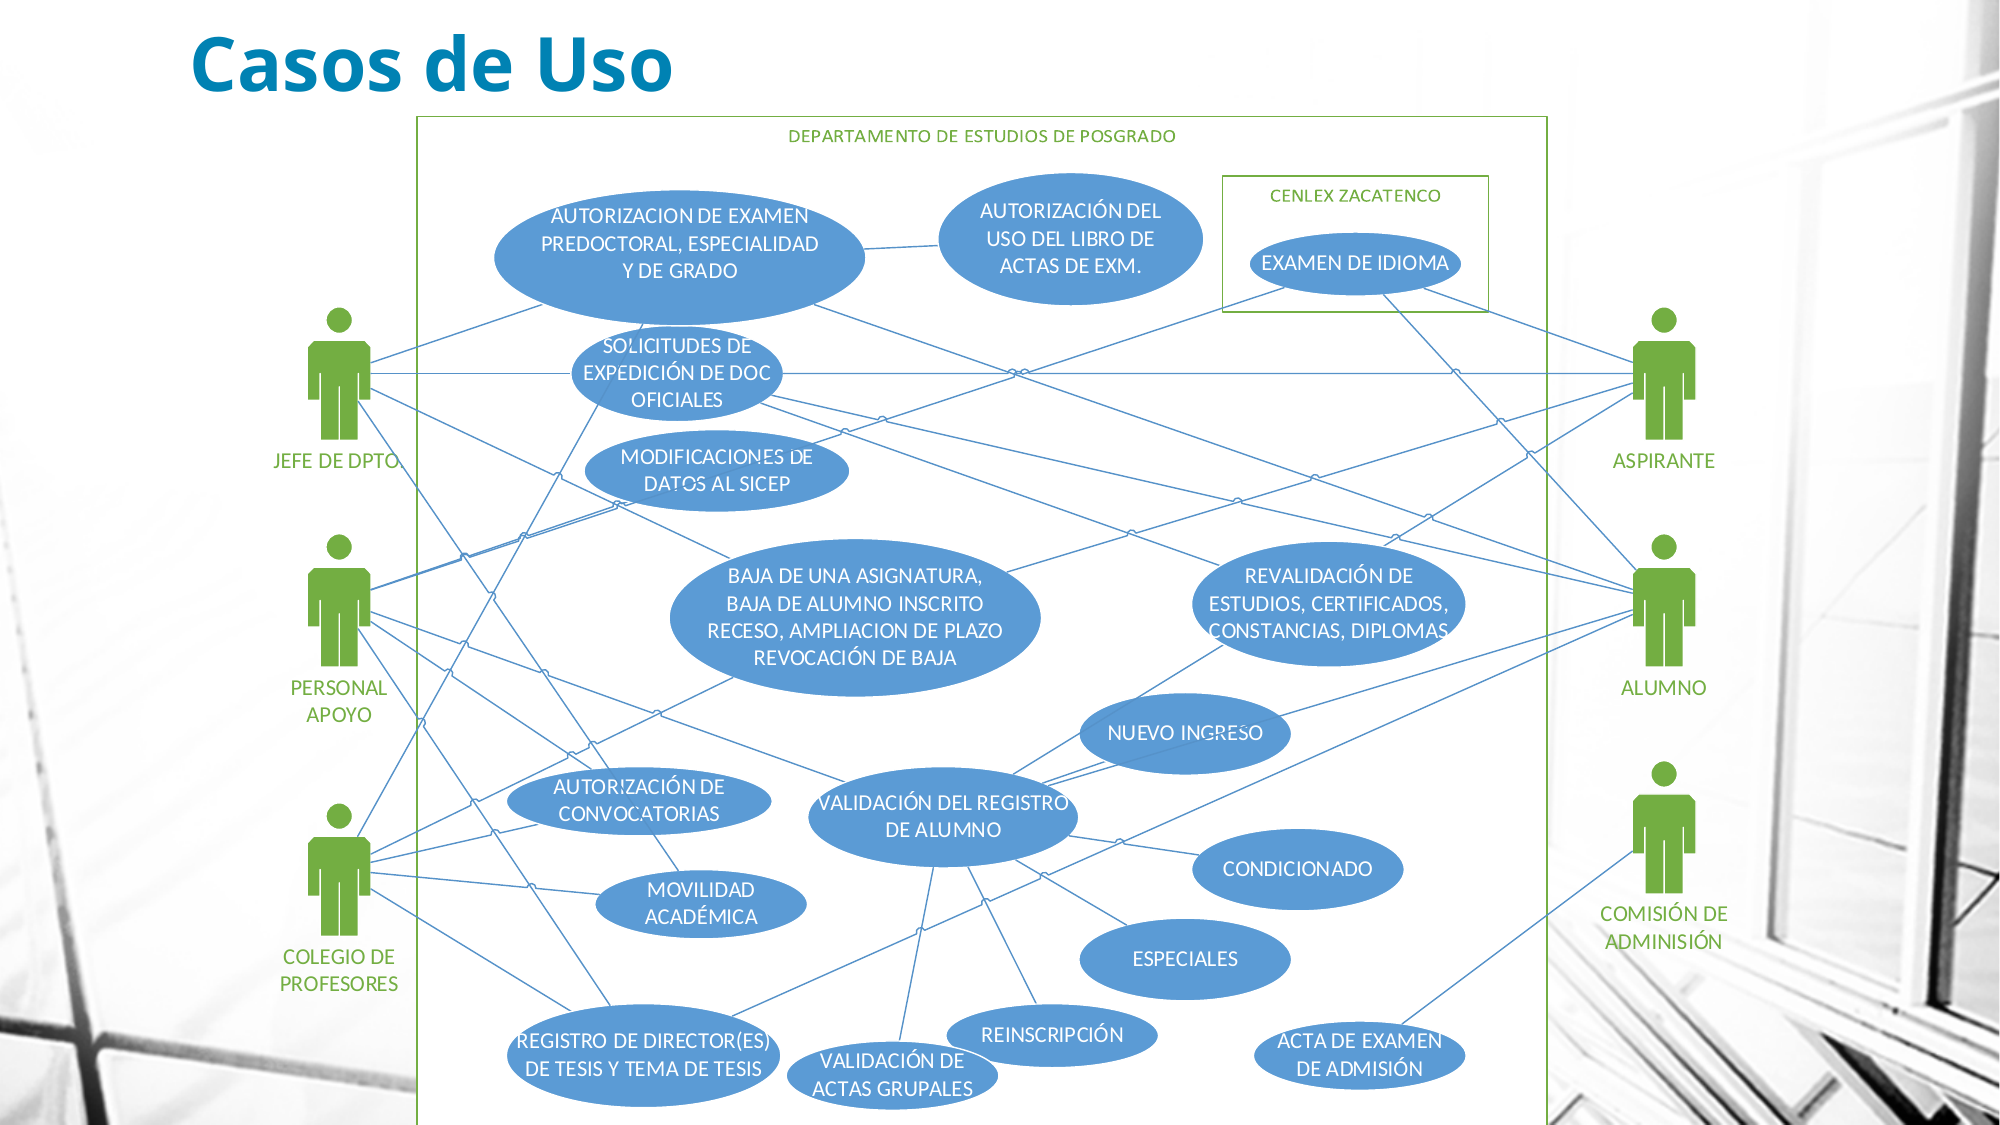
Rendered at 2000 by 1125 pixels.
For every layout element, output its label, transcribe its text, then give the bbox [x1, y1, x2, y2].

picture [1600, 0, 2000, 1125]
title Casos de Uso [174, 0, 1600, 114]
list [259, 113, 1744, 1125]
picture [0, 0, 259, 1125]
